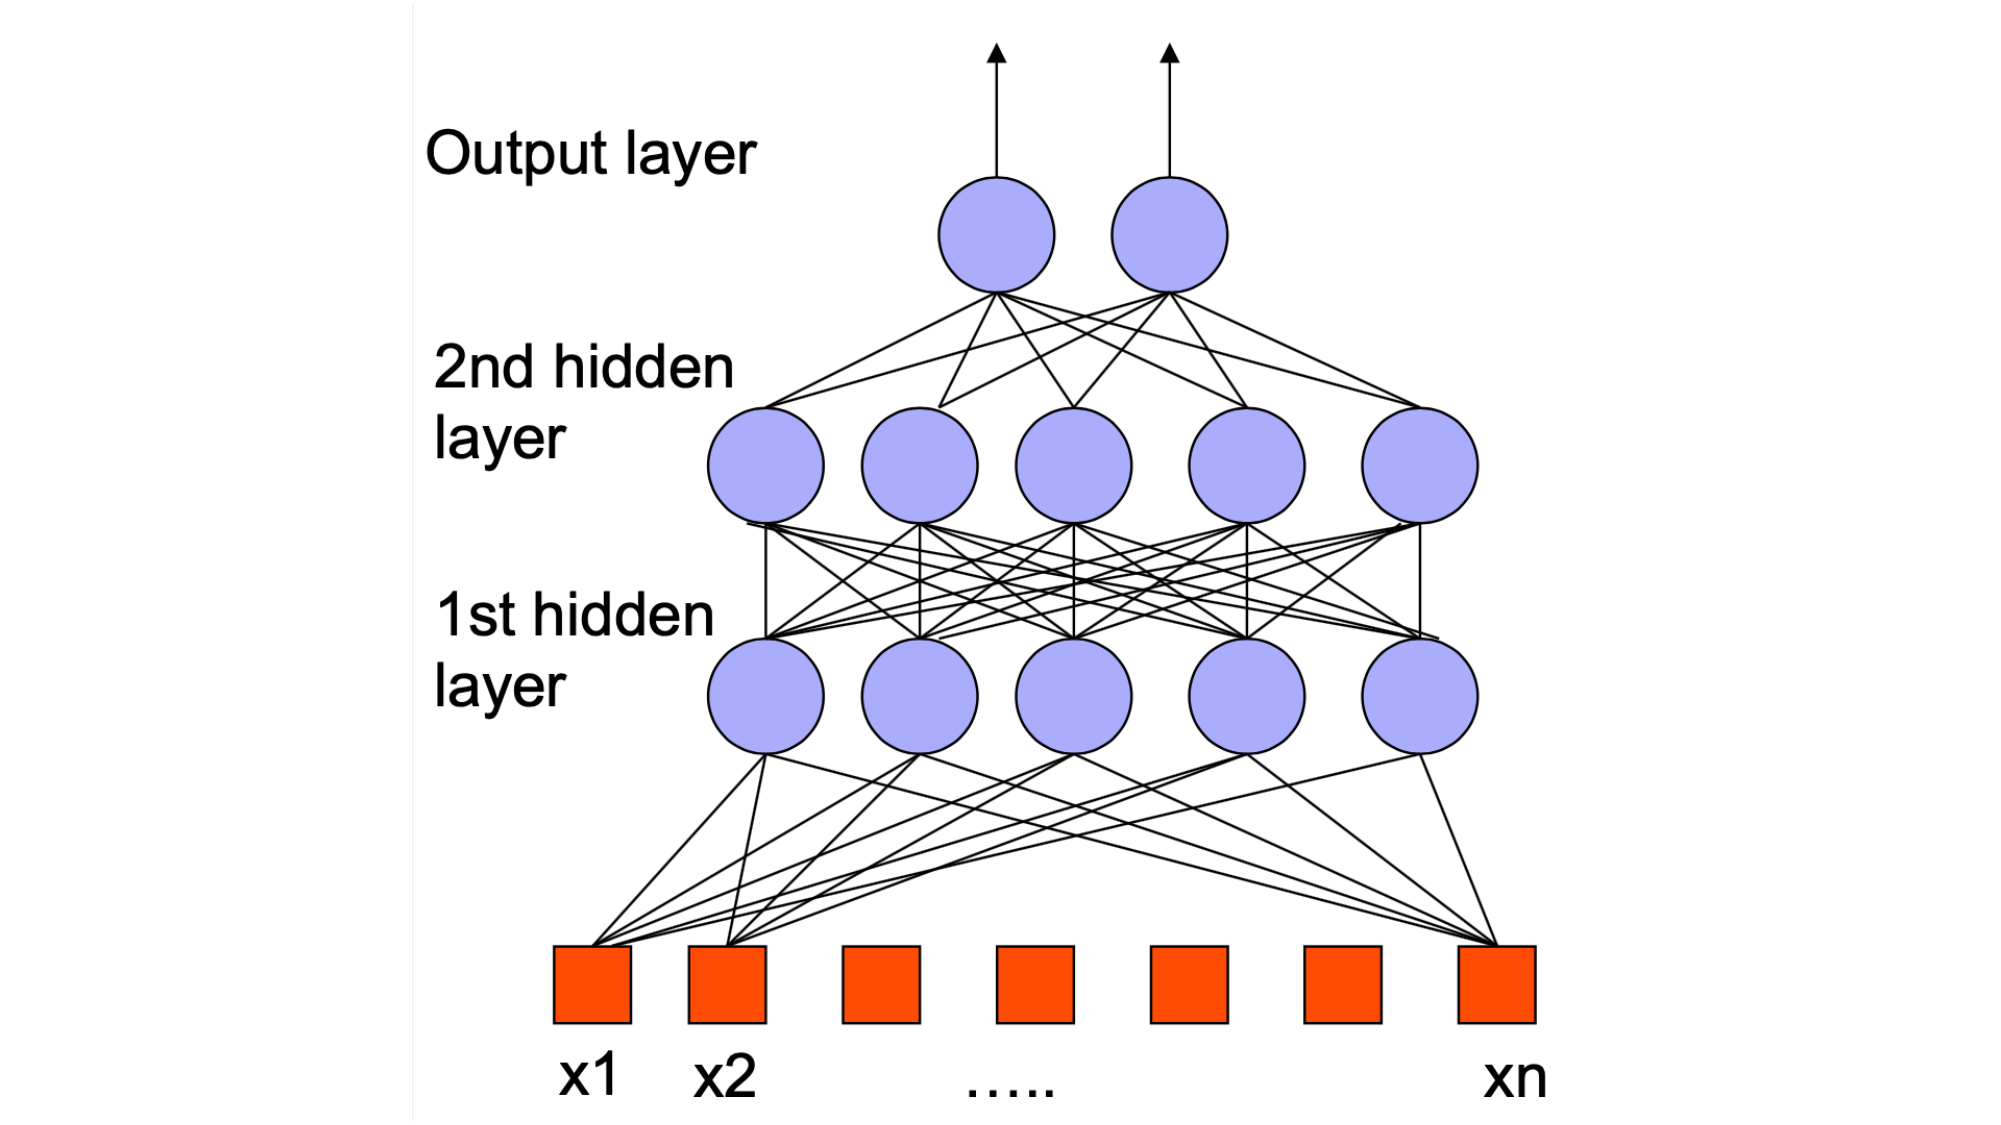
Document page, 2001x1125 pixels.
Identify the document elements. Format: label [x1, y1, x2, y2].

picture [412, 4, 1588, 1121]
